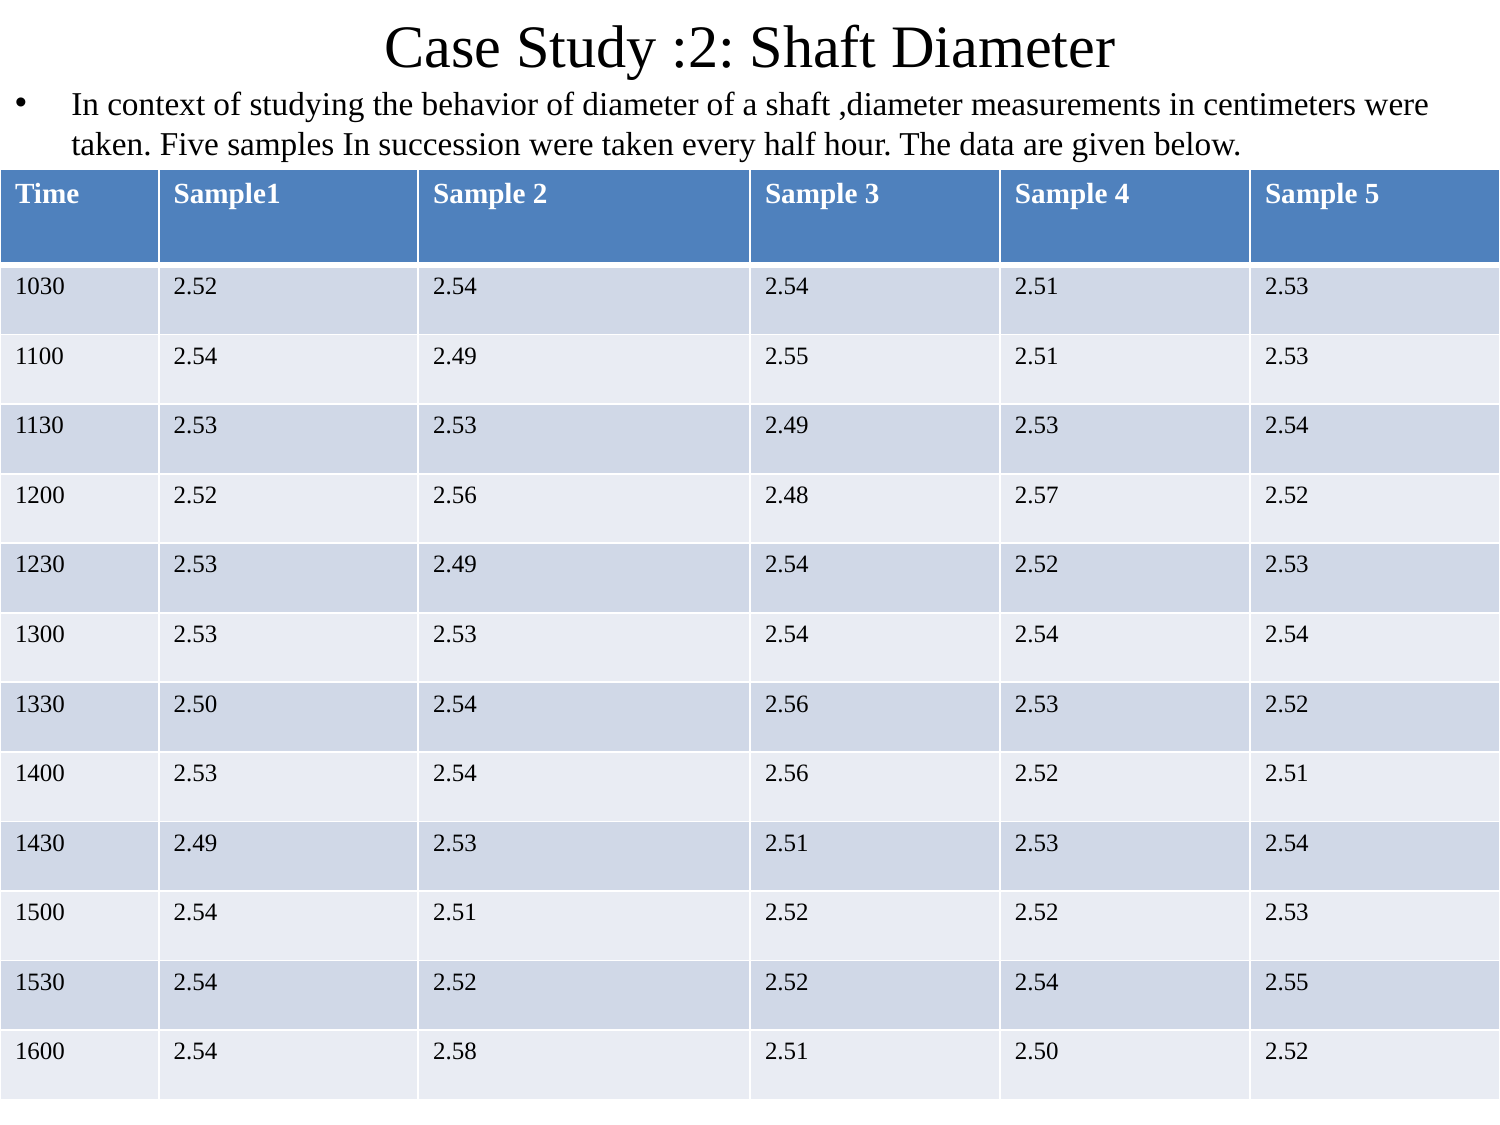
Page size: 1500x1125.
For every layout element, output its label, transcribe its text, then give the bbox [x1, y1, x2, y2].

table_cell 2.50 [160, 683, 417, 751]
table_cell 2.54 [419, 753, 749, 821]
table_cell 1330 [1, 683, 158, 751]
table_header Sample 2 [419, 170, 749, 262]
table_cell 2.54 [1001, 614, 1249, 681]
table_cell 2.52 [1251, 475, 1499, 542]
table_cell 2.52 [1001, 892, 1249, 960]
table_cell 2.55 [751, 335, 999, 403]
table_cell 2.52 [160, 475, 417, 542]
table_cell 2.53 [160, 614, 417, 681]
table_cell 2.54 [1251, 405, 1499, 473]
table_cell 1400 [1, 753, 158, 821]
table_cell 2.54 [1001, 961, 1249, 1029]
table_cell 2.54 [419, 268, 749, 334]
table_header Sample 5 [1251, 170, 1499, 262]
table_cell 2.54 [751, 268, 999, 334]
table_cell 2.51 [1251, 753, 1499, 821]
table_cell 2.53 [160, 405, 417, 473]
table_cell 1130 [1, 405, 158, 473]
table_cell 2.53 [160, 753, 417, 821]
table_cell 2.54 [1251, 614, 1499, 681]
table_cell 2.58 [419, 1031, 749, 1099]
table_cell 2.52 [419, 961, 749, 1029]
table_cell 2.54 [160, 335, 417, 403]
table_cell 2.53 [1001, 822, 1249, 890]
table_cell 1600 [1, 1031, 158, 1099]
table_cell 2.51 [1001, 268, 1249, 334]
table_cell 2.50 [1001, 1031, 1249, 1099]
table_cell 2.51 [751, 822, 999, 890]
table_cell 1500 [1, 892, 158, 960]
table_header Sample 3 [751, 170, 999, 262]
table_cell 2.52 [1001, 753, 1249, 821]
table_header Sample 4 [1001, 170, 1249, 262]
table_cell 1100 [1, 335, 158, 403]
table_cell 2.53 [1001, 405, 1249, 473]
table_cell 2.52 [160, 268, 417, 334]
table_cell 2.54 [160, 961, 417, 1029]
table_cell 2.49 [419, 335, 749, 403]
table_cell 2.52 [1251, 1031, 1499, 1099]
table_cell 2.48 [751, 475, 999, 542]
table_cell 2.54 [160, 1031, 417, 1099]
table_cell 2.52 [1251, 683, 1499, 751]
table_cell 2.53 [1251, 335, 1499, 403]
table_cell 2.53 [1251, 892, 1499, 960]
table_cell 2.57 [1001, 475, 1249, 542]
table_cell 2.54 [1251, 822, 1499, 890]
table_cell 2.54 [751, 614, 999, 681]
table_cell 2.49 [419, 544, 749, 612]
list In context of studying the behavior of diameter of a shaft ,diameter measurements in centimeters were taken. Five samples In succession were taken every half hour. The data are given below. [0, 75, 1463, 169]
title Case Study :2: Shaft Diameter [75, 0, 1425, 75]
table_cell 2.54 [160, 892, 417, 960]
table_header Time [1, 170, 158, 262]
table_cell 2.54 [419, 683, 749, 751]
table_cell 2.52 [751, 961, 999, 1029]
table_cell 2.51 [751, 1031, 999, 1099]
table_cell 2.56 [751, 683, 999, 751]
table_cell 2.53 [419, 405, 749, 473]
table_cell 2.51 [419, 892, 749, 960]
table_cell 2.53 [160, 544, 417, 612]
table_cell 2.53 [419, 614, 749, 681]
table_cell 2.53 [419, 822, 749, 890]
table_cell 2.53 [1251, 544, 1499, 612]
table_cell 2.51 [1001, 335, 1249, 403]
table_cell 2.52 [751, 892, 999, 960]
table_cell 2.56 [751, 753, 999, 821]
table_header Sample1 [160, 170, 417, 262]
table_cell 1430 [1, 822, 158, 890]
table_cell 2.54 [751, 544, 999, 612]
table_cell 2.53 [1251, 268, 1499, 334]
table_cell 1200 [1, 475, 158, 542]
table_cell 1030 [1, 268, 158, 334]
table_cell 1230 [1, 544, 158, 612]
table_cell 2.52 [1001, 544, 1249, 612]
table_cell 1300 [1, 614, 158, 681]
table_cell 2.49 [160, 822, 417, 890]
table_cell 1530 [1, 961, 158, 1029]
table_cell 2.53 [1001, 683, 1249, 751]
table_cell 2.55 [1251, 961, 1499, 1029]
table_cell 2.56 [419, 475, 749, 542]
table_cell 2.49 [751, 405, 999, 473]
